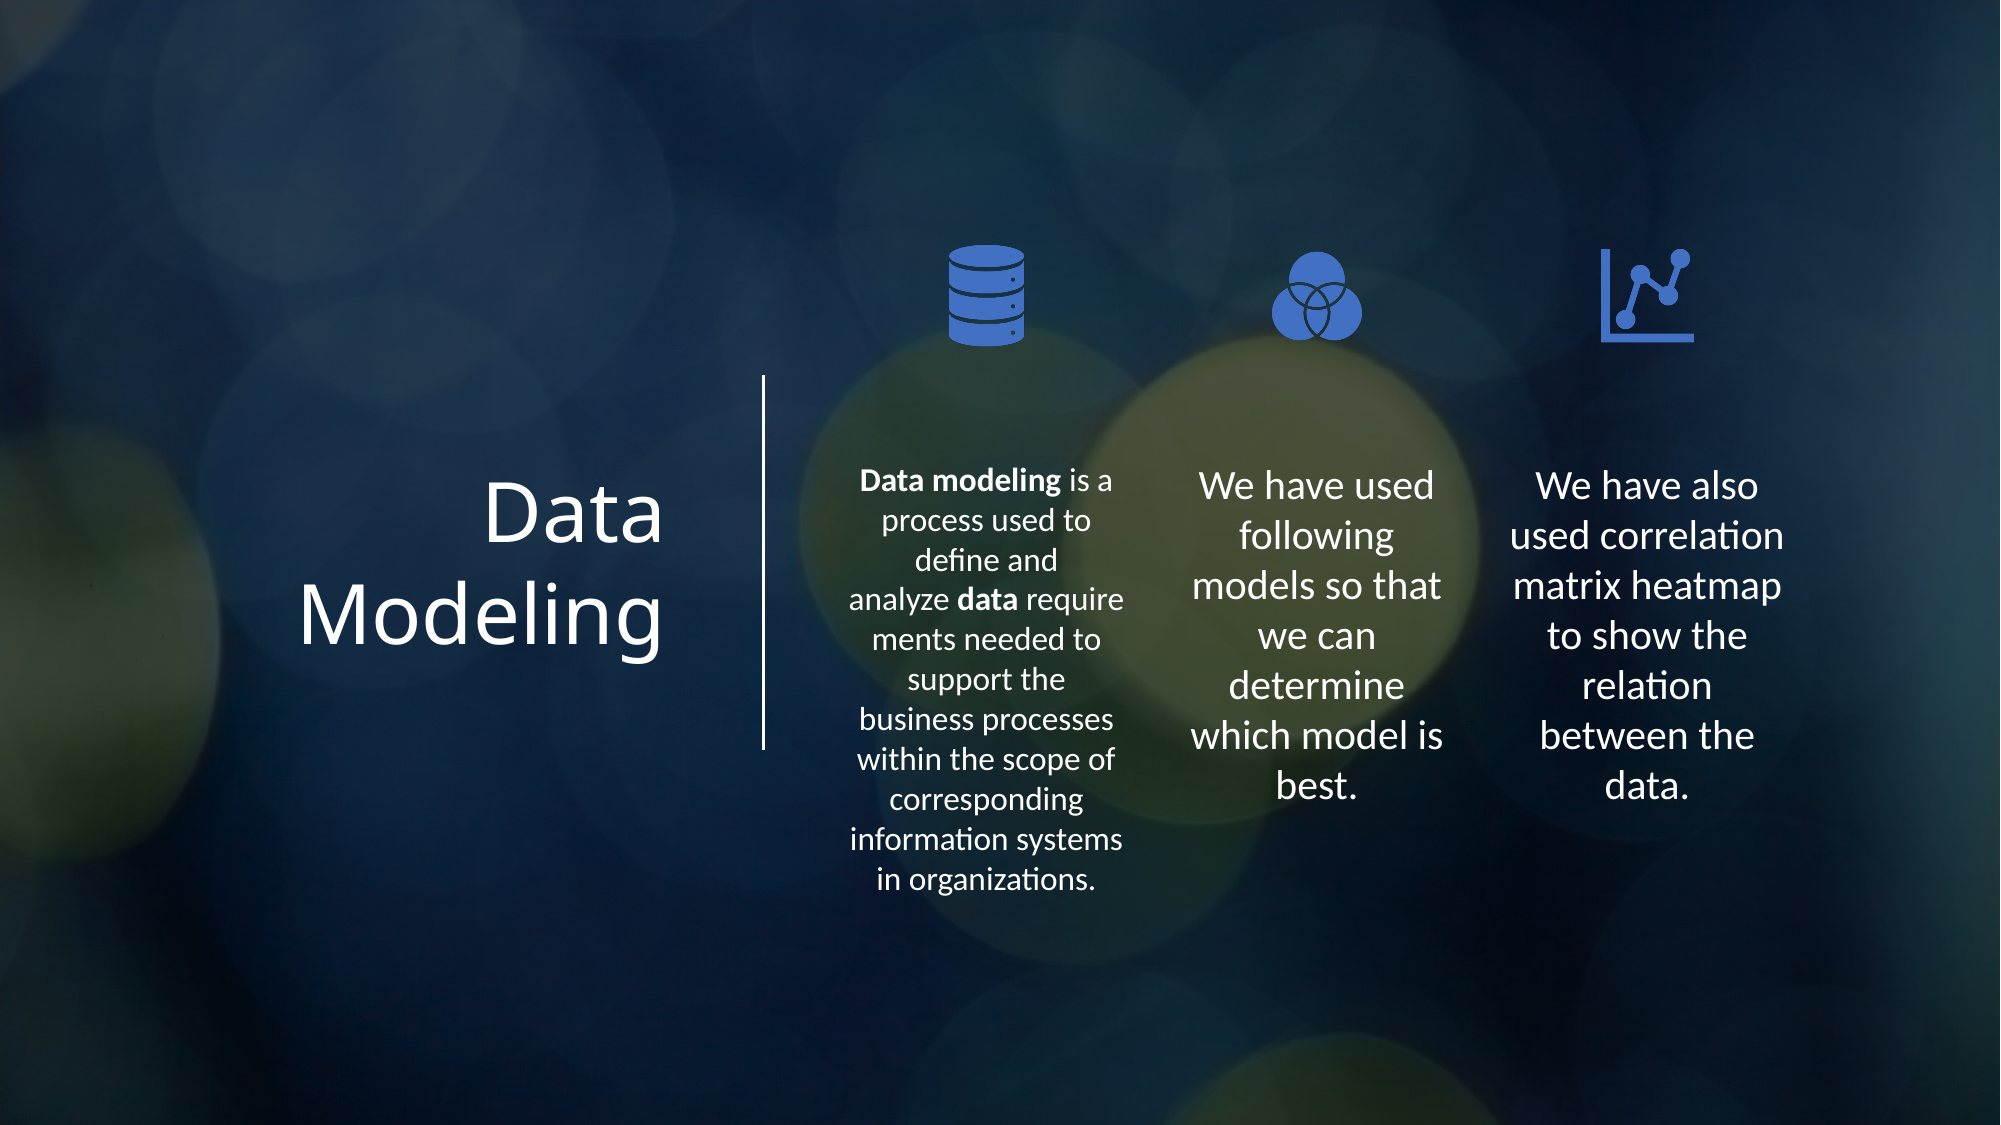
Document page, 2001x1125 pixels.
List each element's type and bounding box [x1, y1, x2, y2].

picture [0, 0, 2000, 1125]
list [845, 174, 1788, 951]
